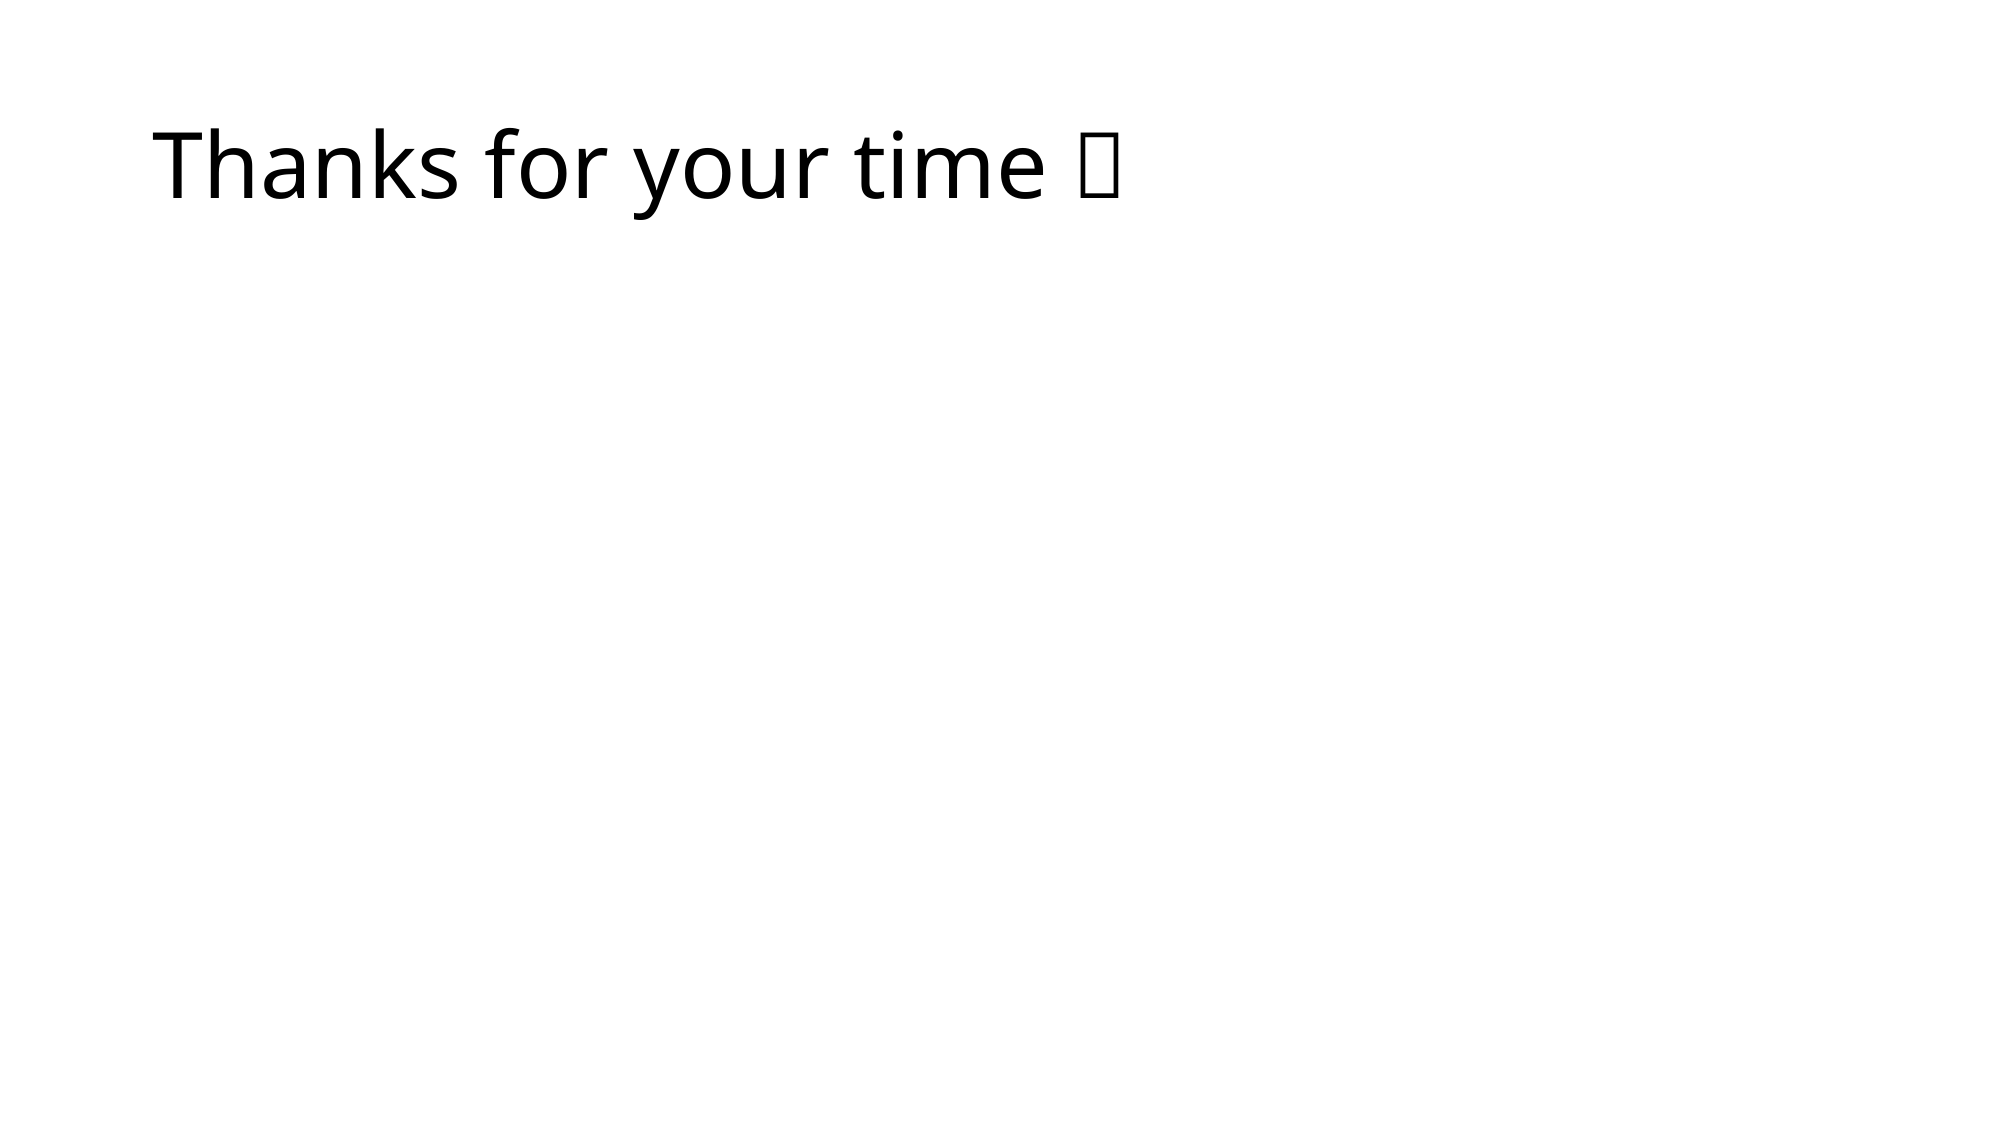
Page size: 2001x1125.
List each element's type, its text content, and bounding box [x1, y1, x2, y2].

title Thanks for your time  [137, 59, 1863, 278]
